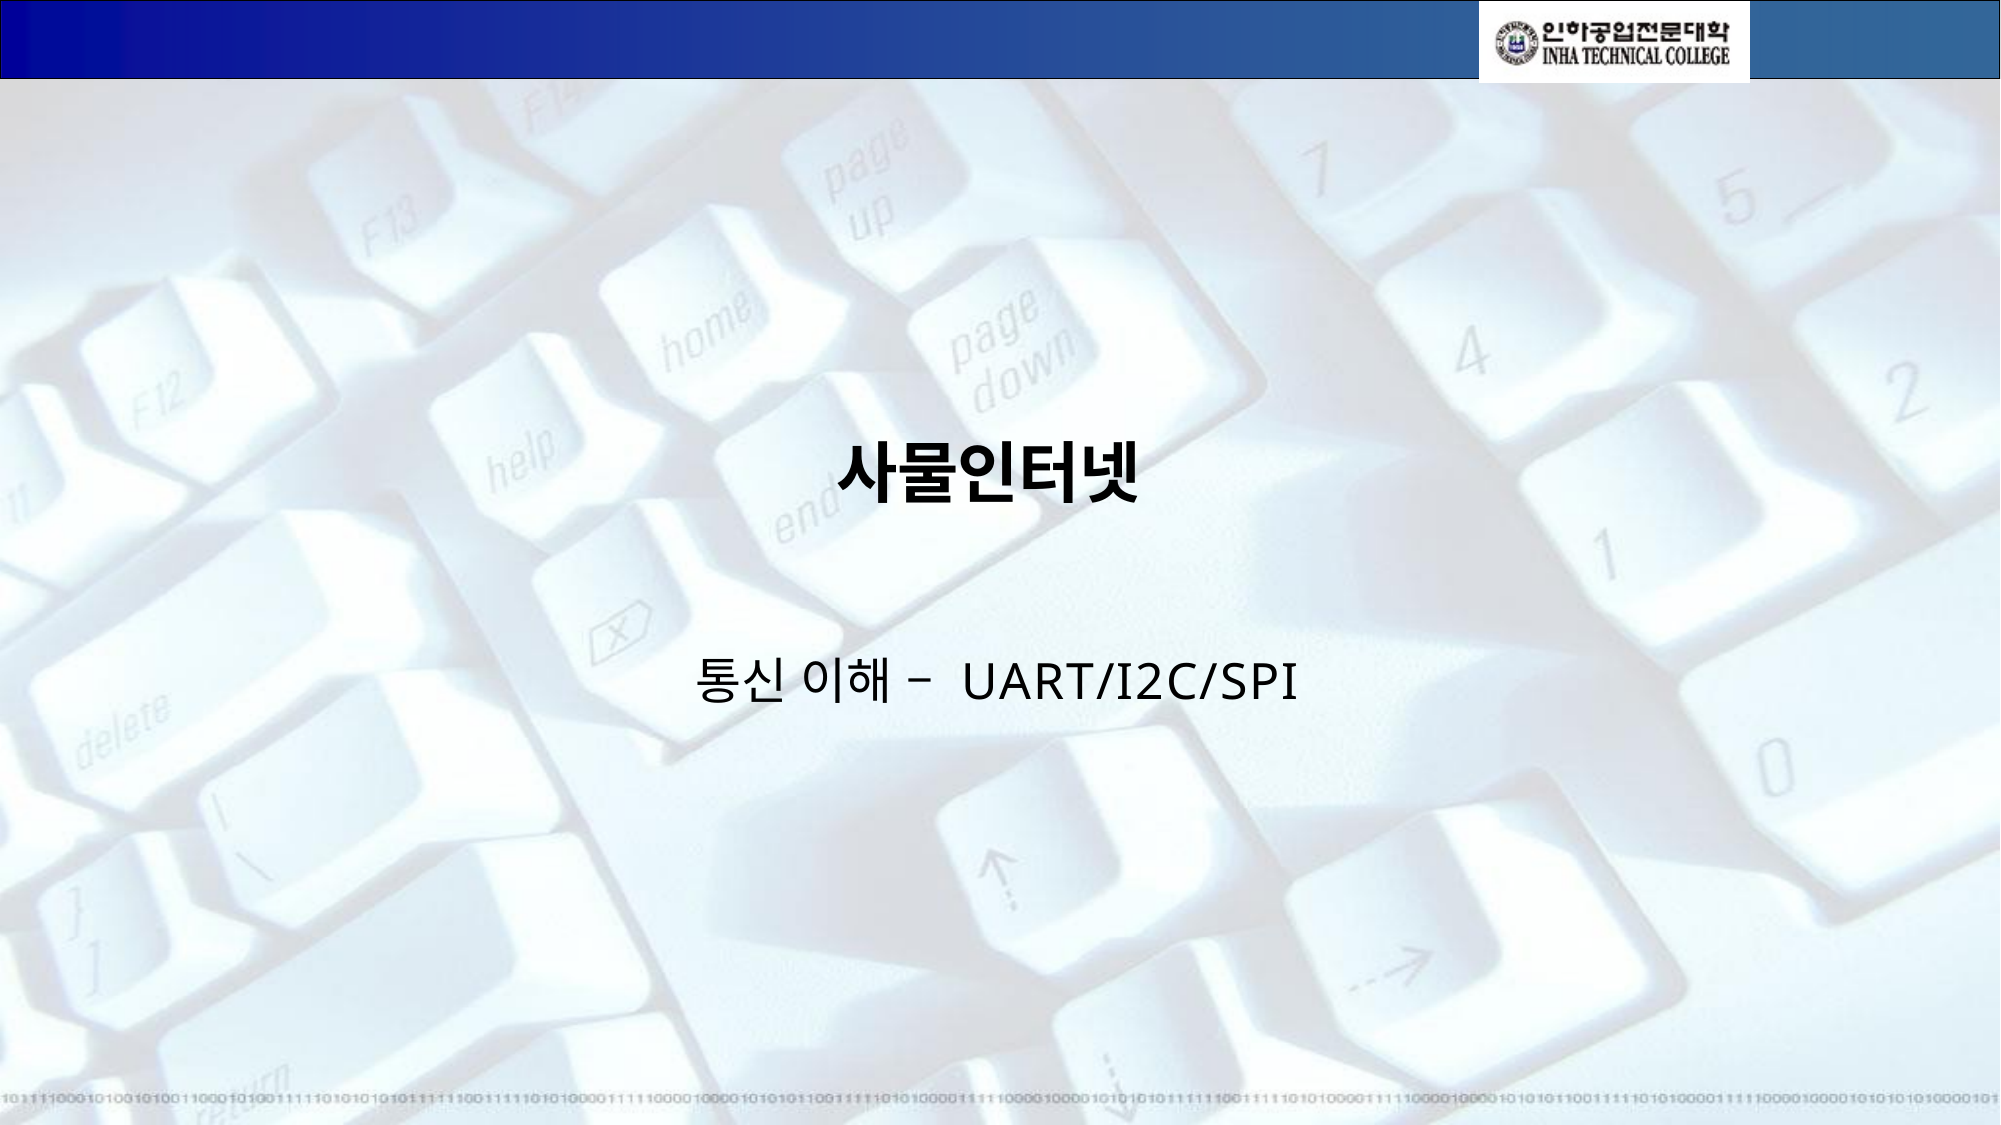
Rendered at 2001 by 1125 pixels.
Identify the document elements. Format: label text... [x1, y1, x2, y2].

picture [0, 0, 2000, 1125]
text_box 사물인터넷 [834, 428, 1168, 511]
text_box 통신 이해 – UART/I2C/SPI [692, 647, 1308, 710]
